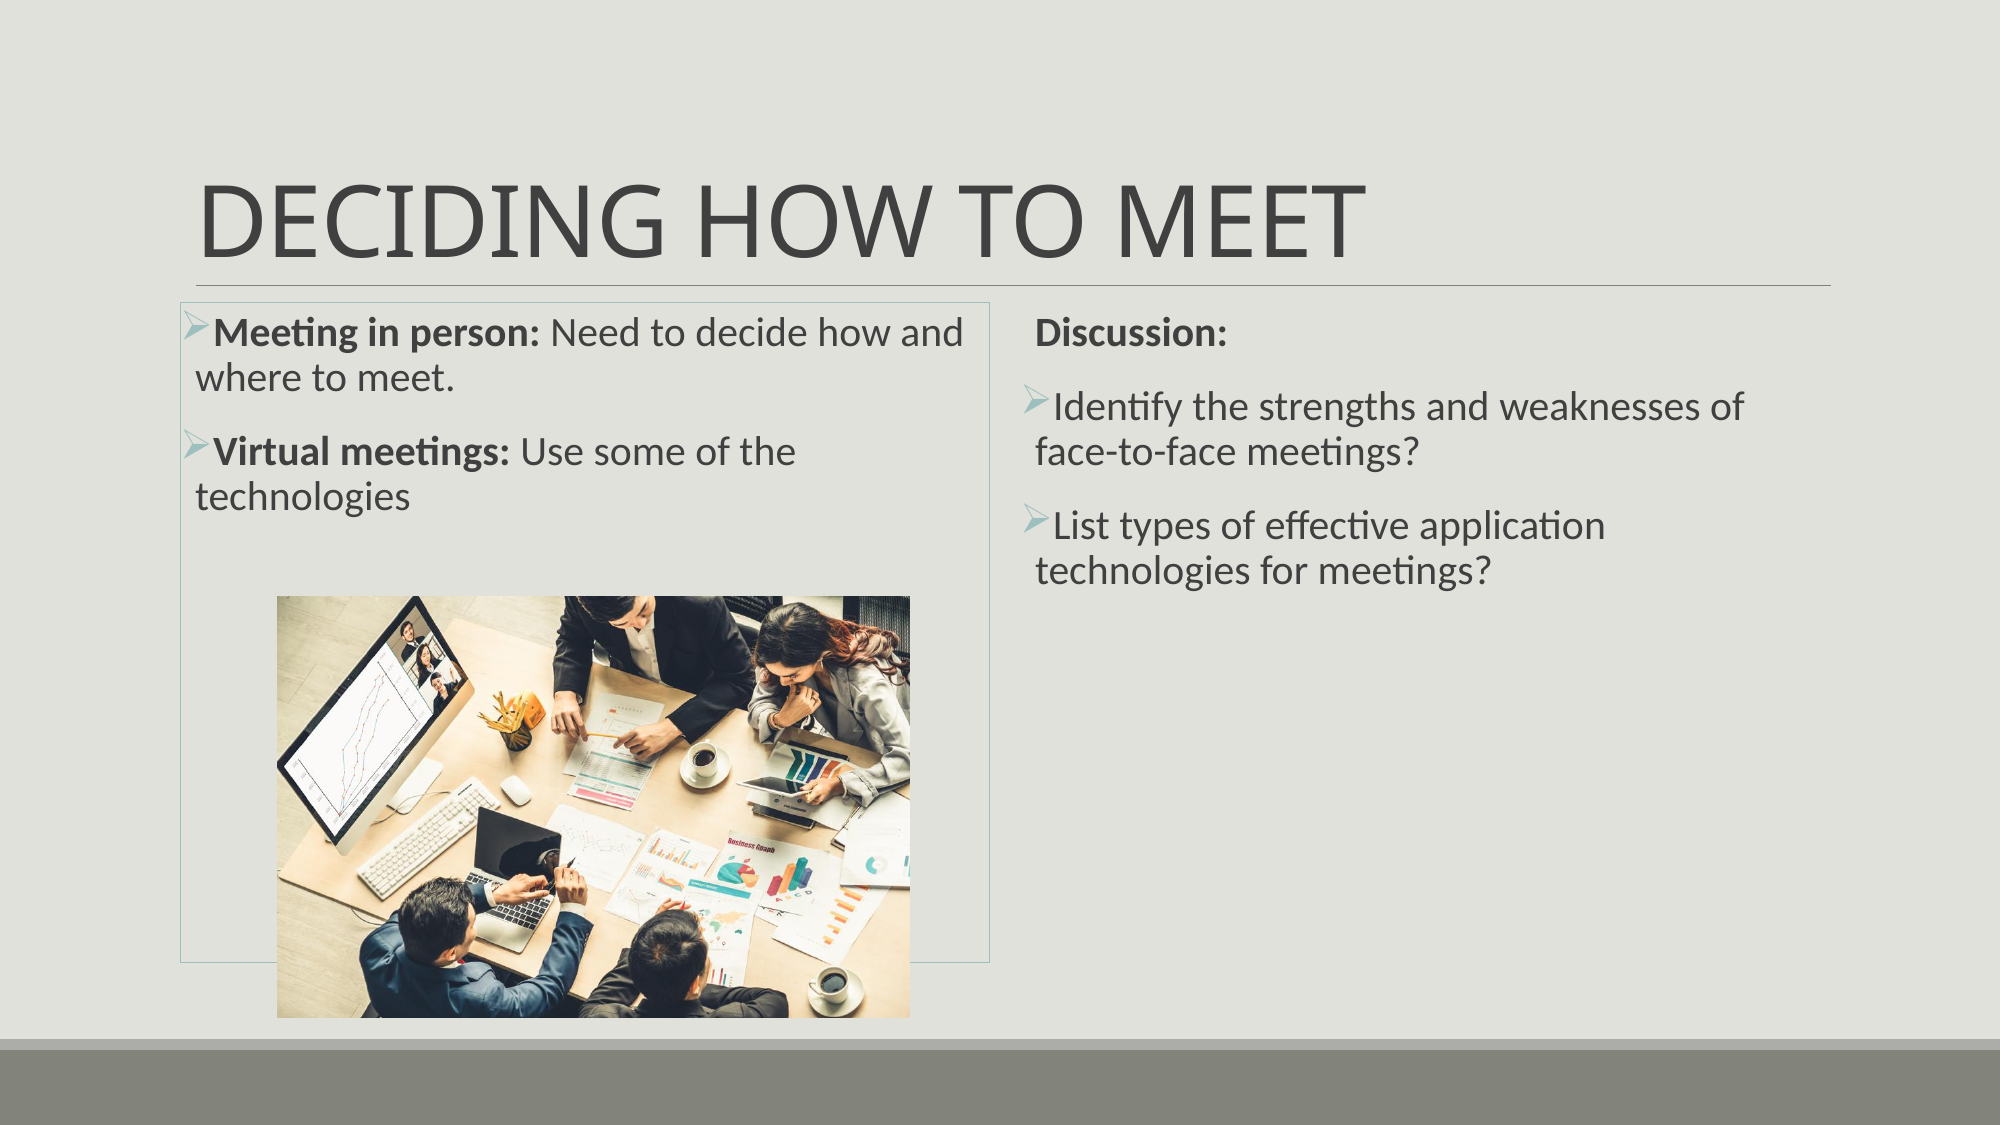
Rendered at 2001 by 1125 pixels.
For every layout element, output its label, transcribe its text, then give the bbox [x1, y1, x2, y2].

picture [276, 595, 910, 1019]
title DECIDING HOW TO MEET [180, 47, 1830, 285]
list Discussion: Identify the strengths and weaknesses of face-to-face meetings? List types of effective application technologies for meetings? [1020, 302, 1830, 963]
list Meeting in person: Need to decide how and where to meet. Virtual meetings: Use some of the technologies [180, 302, 990, 963]
